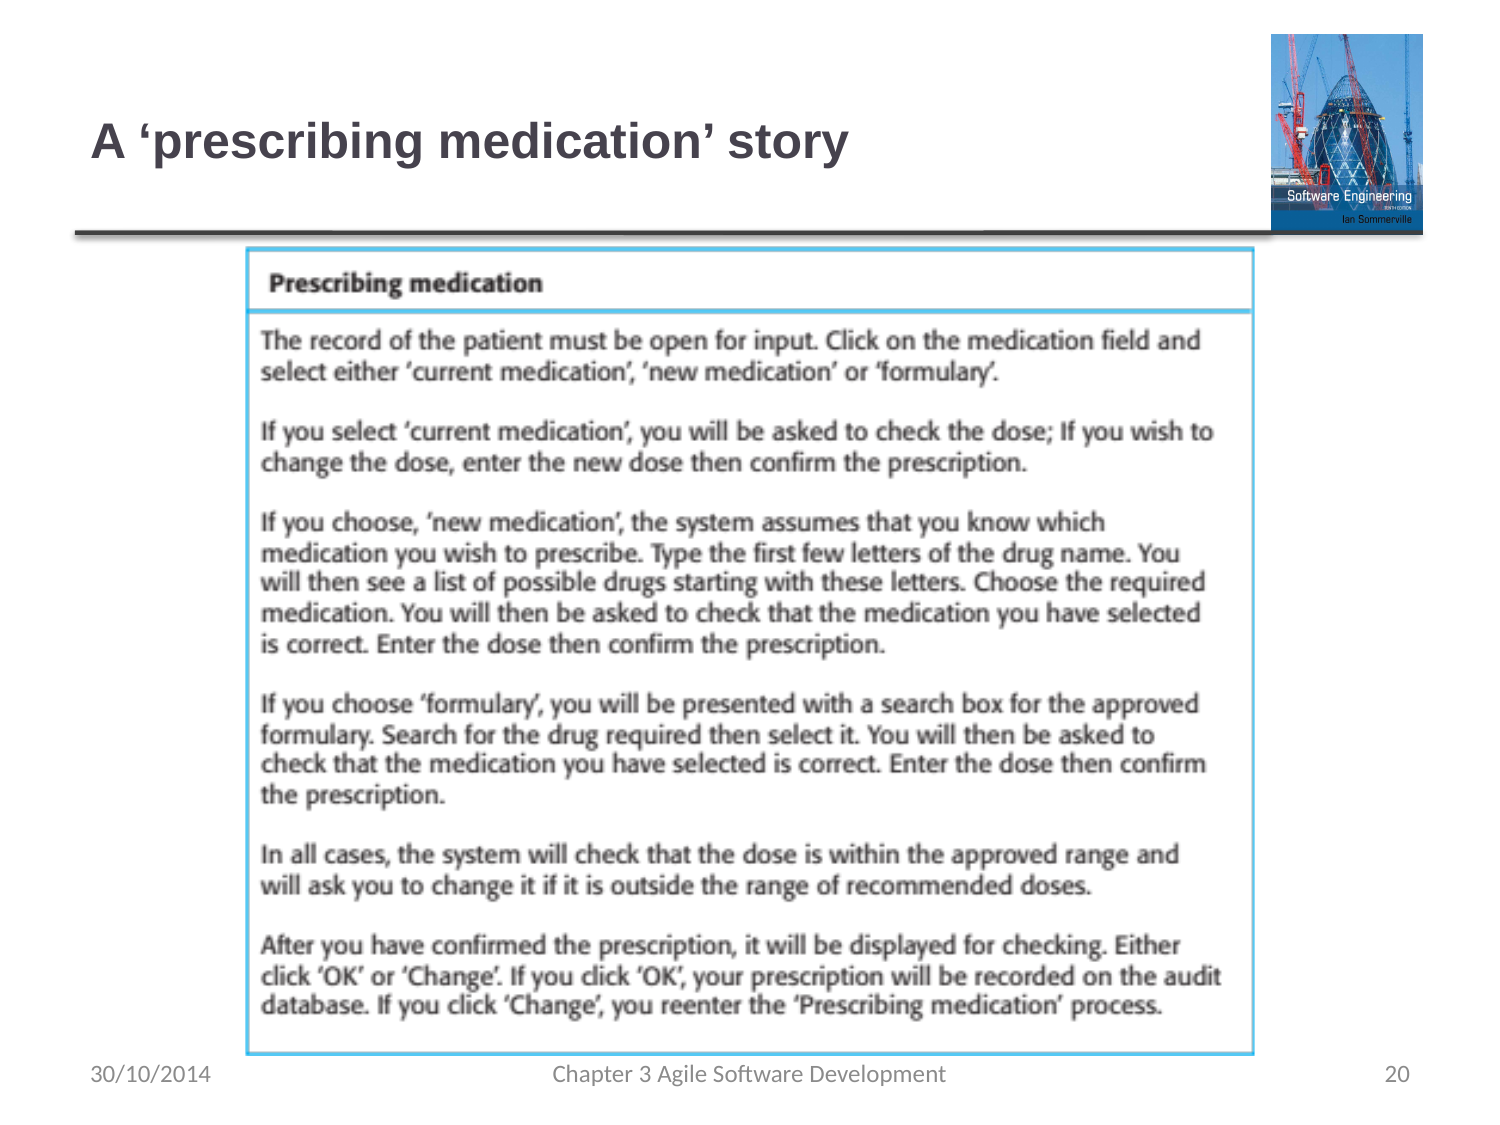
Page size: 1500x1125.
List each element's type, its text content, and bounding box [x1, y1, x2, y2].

picture [245, 244, 1255, 1056]
slide_number 20 [1074, 1042, 1425, 1103]
footer Chapter 3 Agile Software Development [512, 1065, 988, 1103]
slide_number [75, 1042, 425, 1103]
picture [1271, 34, 1423, 230]
title A ‘prescribing medication’ story [74, 44, 1272, 233]
